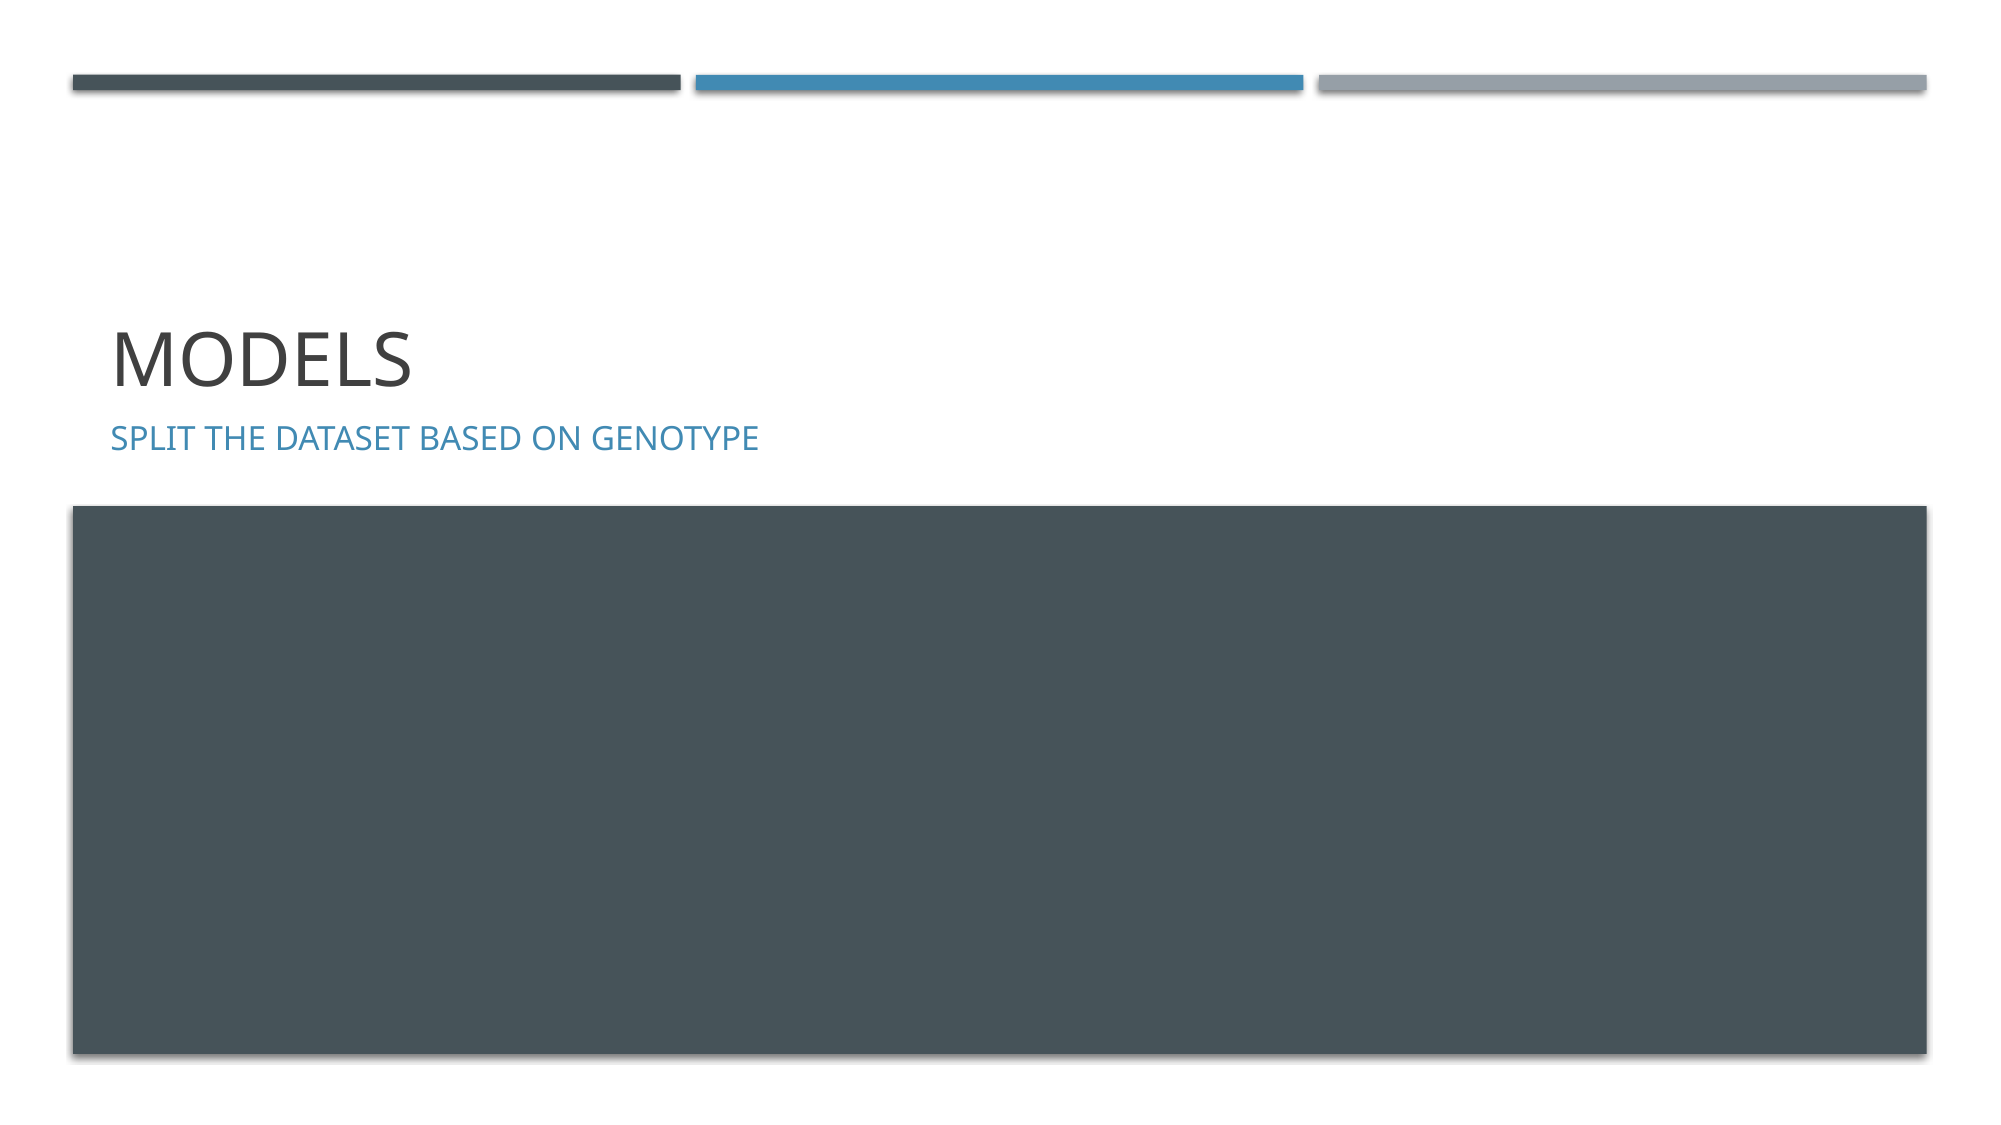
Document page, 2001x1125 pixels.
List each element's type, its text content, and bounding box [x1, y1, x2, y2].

title Models [95, 167, 1899, 409]
subtitle Split the dataset Based on Genotype [95, 409, 1899, 507]
